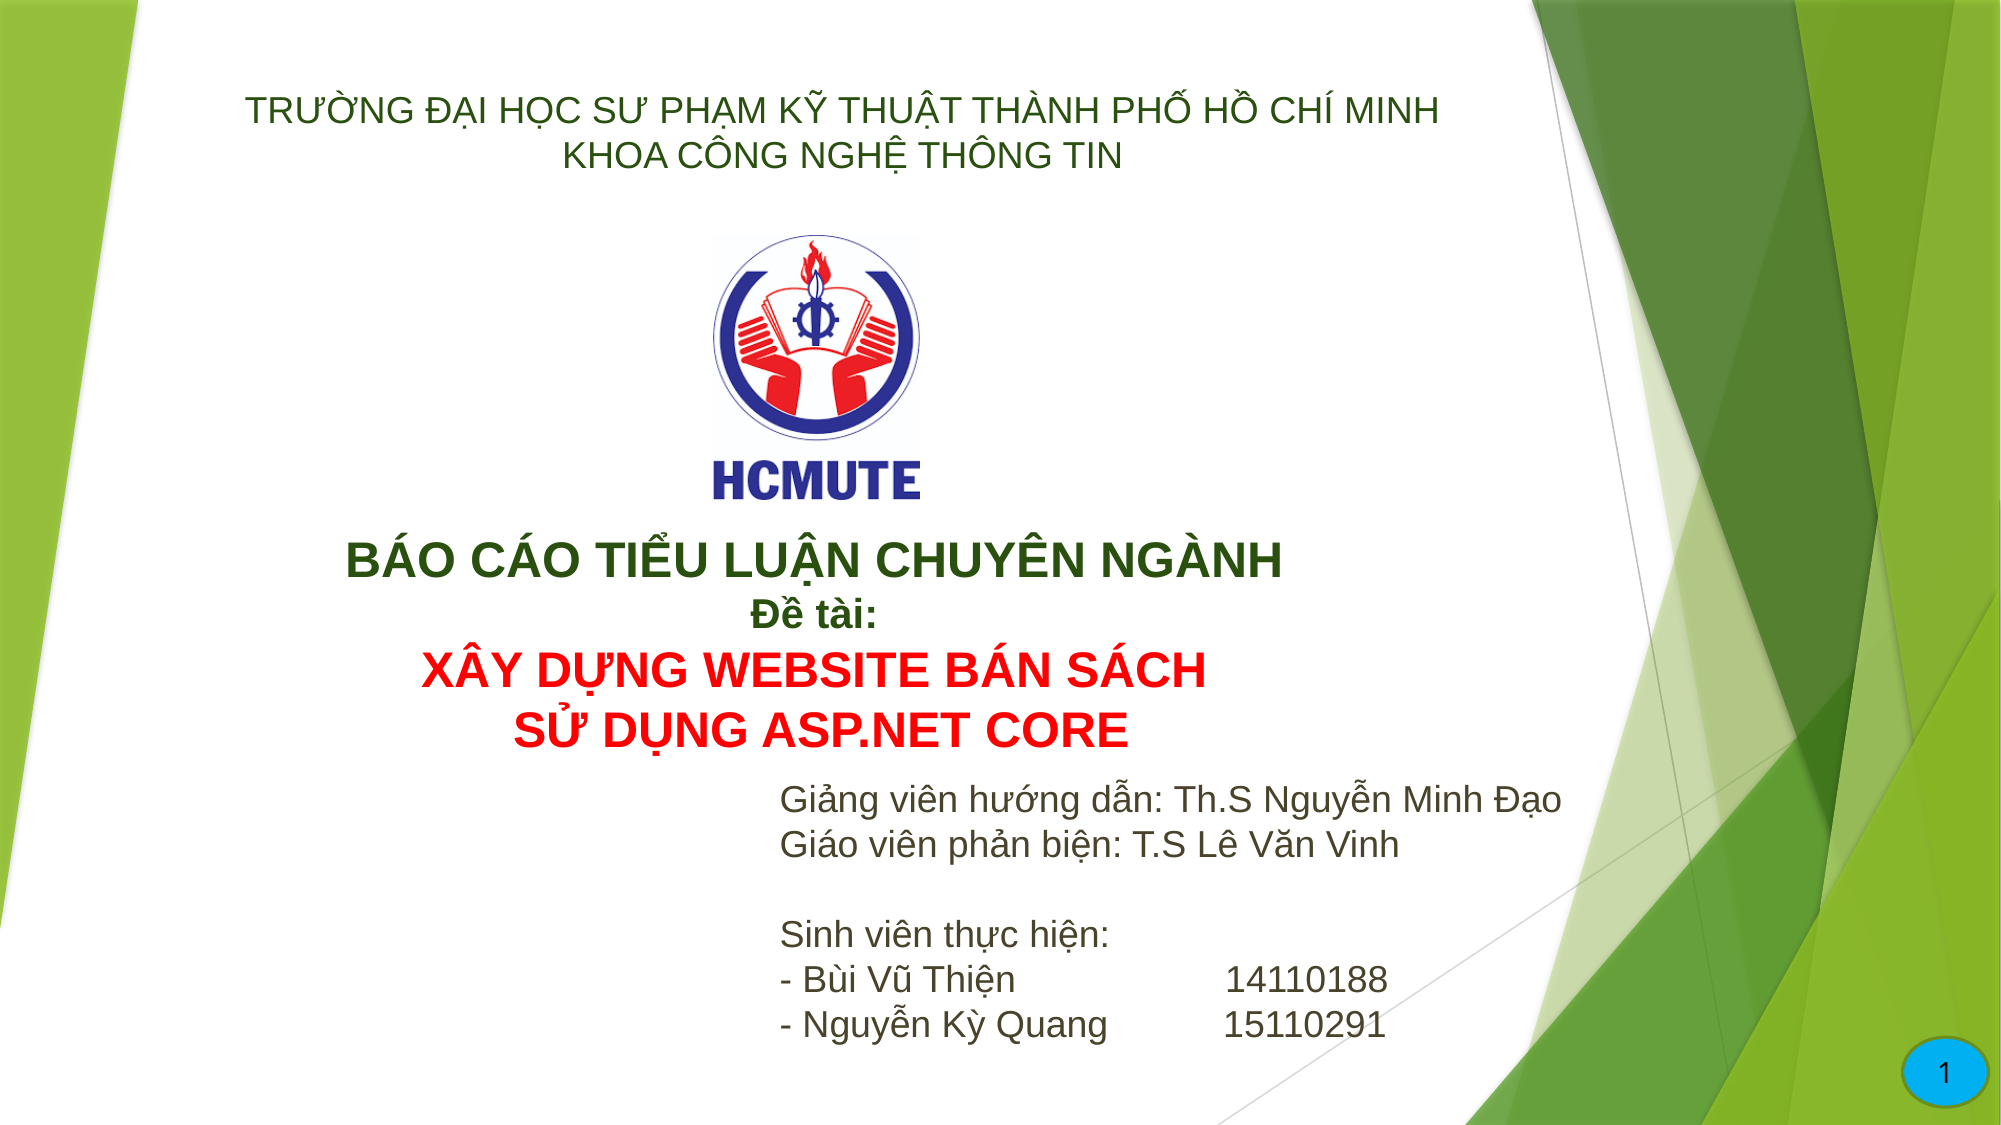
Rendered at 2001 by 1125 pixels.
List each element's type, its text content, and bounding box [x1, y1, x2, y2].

text_box BÁO CÁO TIỂU LUẬN CHUYÊN NGÀNH Đề tài: XÂY DỰNG WEBSITE BÁN SÁCH SỬ DỤNG ASP.NET CORE [77, 519, 1552, 765]
text_box Giảng viên hướng dẫn: Th.S Nguyễn Minh Đạo Giáo viên phản biện: T.S Lê Văn Vinh Sinh viên thực hiện: - Bùi Vũ Thiện 14110188 - Nguyễn Kỳ Quang 15110291 [764, 767, 1597, 1052]
picture [710, 234, 920, 501]
text_box 1 [1900, 1035, 1991, 1109]
text_box TRƯỜNG ĐẠI HỌC SƯ PHẠM KỸ THUẬT THÀNH PHỐ HỒ CHÍ MINH KHOA CÔNG NGHỆ THÔNG TIN [207, 78, 1478, 184]
